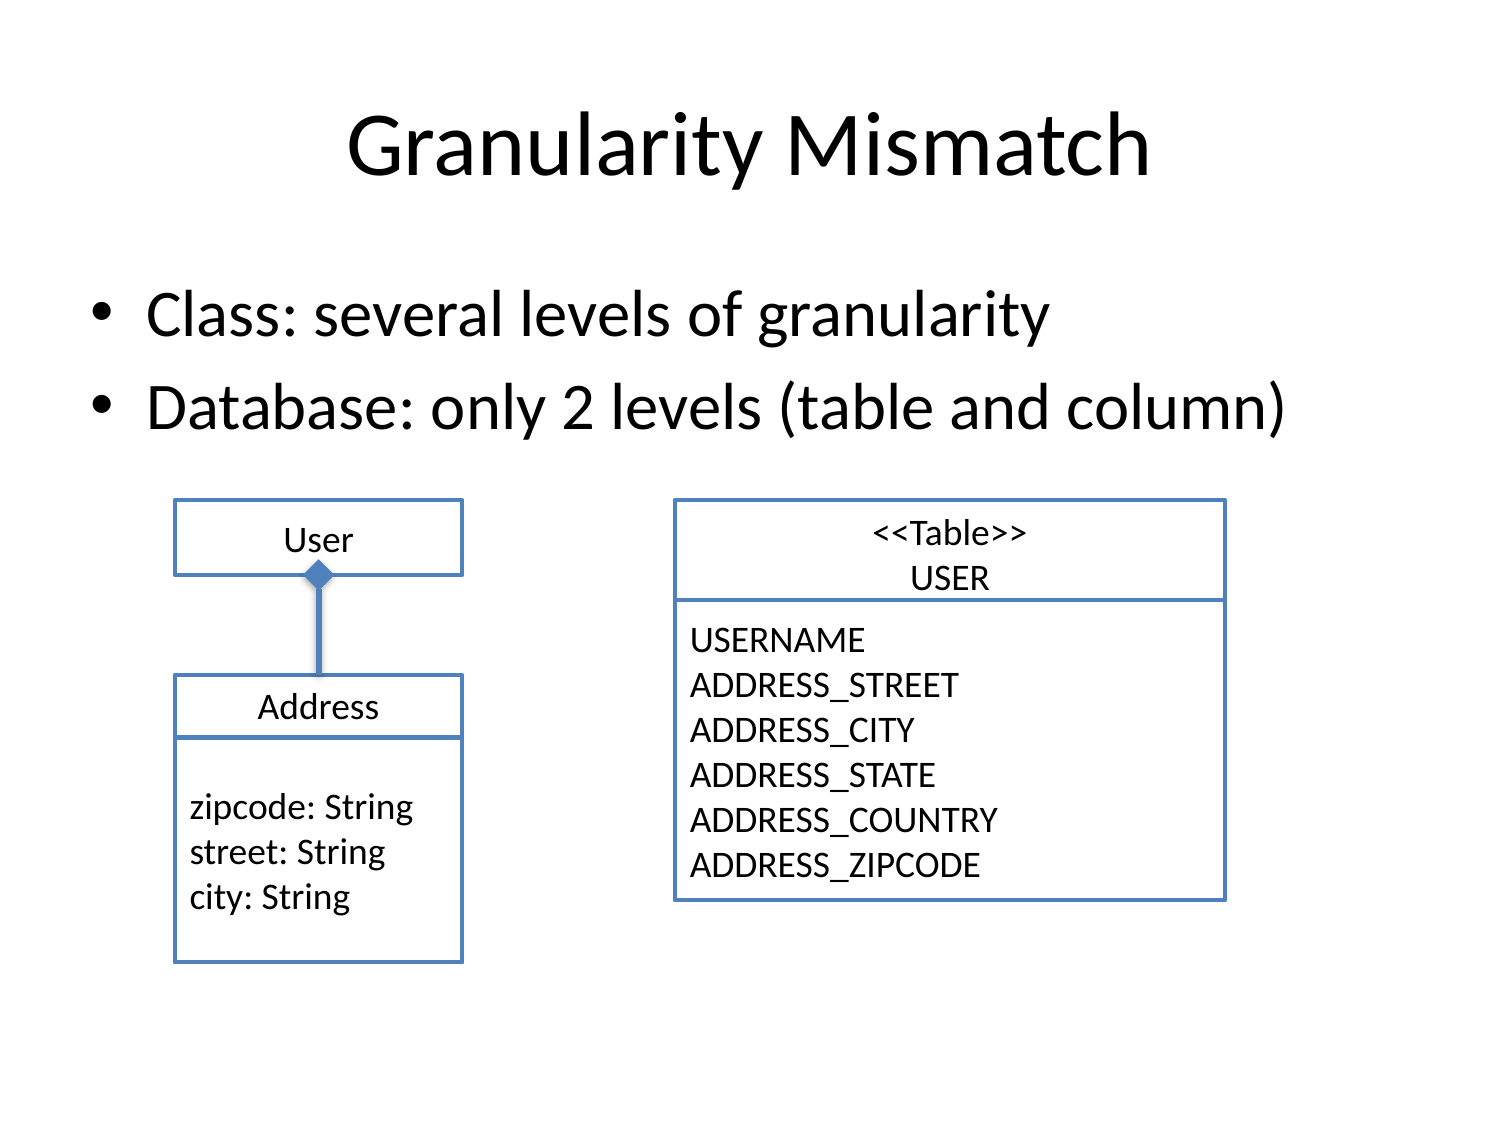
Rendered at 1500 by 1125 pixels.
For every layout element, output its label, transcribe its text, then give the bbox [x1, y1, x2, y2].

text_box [674, 499, 1226, 901]
title Granularity Mismatch [75, 45, 1425, 233]
list Class: several levels of granularity Database: only 2 levels (table and column) [75, 262, 1425, 463]
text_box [174, 499, 463, 963]
